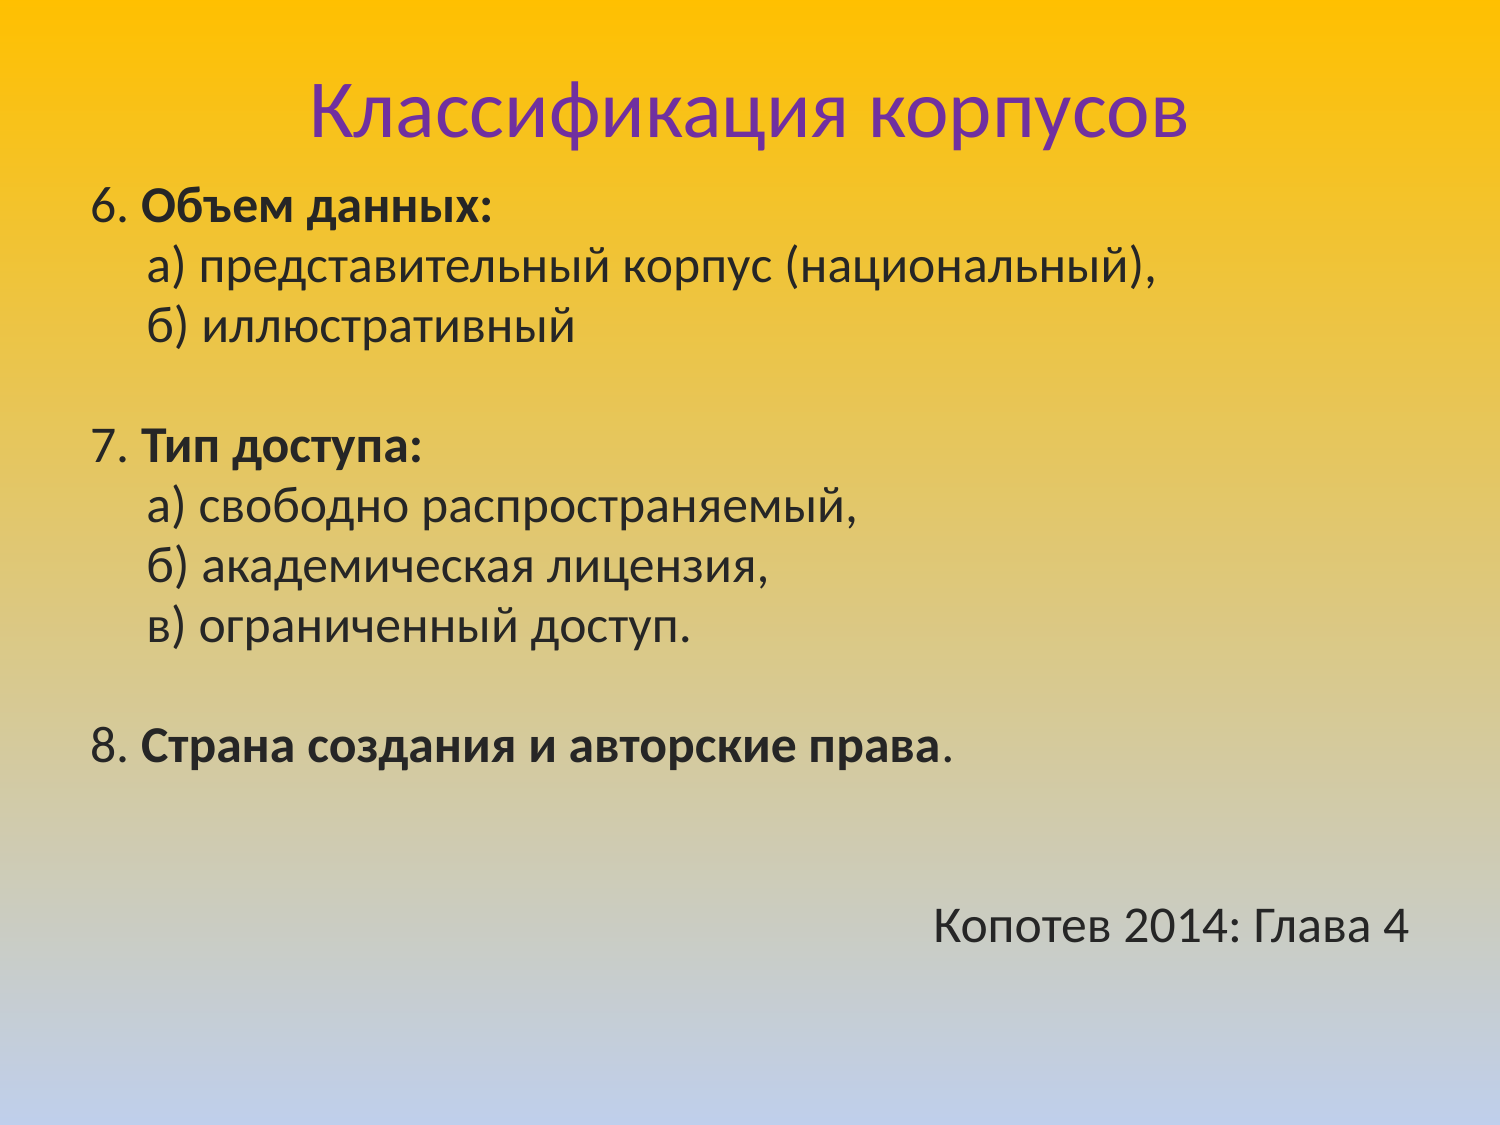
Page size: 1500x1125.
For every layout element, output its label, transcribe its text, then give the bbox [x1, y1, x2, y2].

list 6. Объем данных: а) представительный корпус (национальный), б) иллюстративный 7. Тип доступа: а) свободно распространяемый, б) академическая лицензия, в) ограниченный доступ. 8. Страна создания и авторские права. Копотев 2014: Глава 4 [75, 175, 1425, 1055]
title Классификация корпусов [75, 45, 1425, 164]
